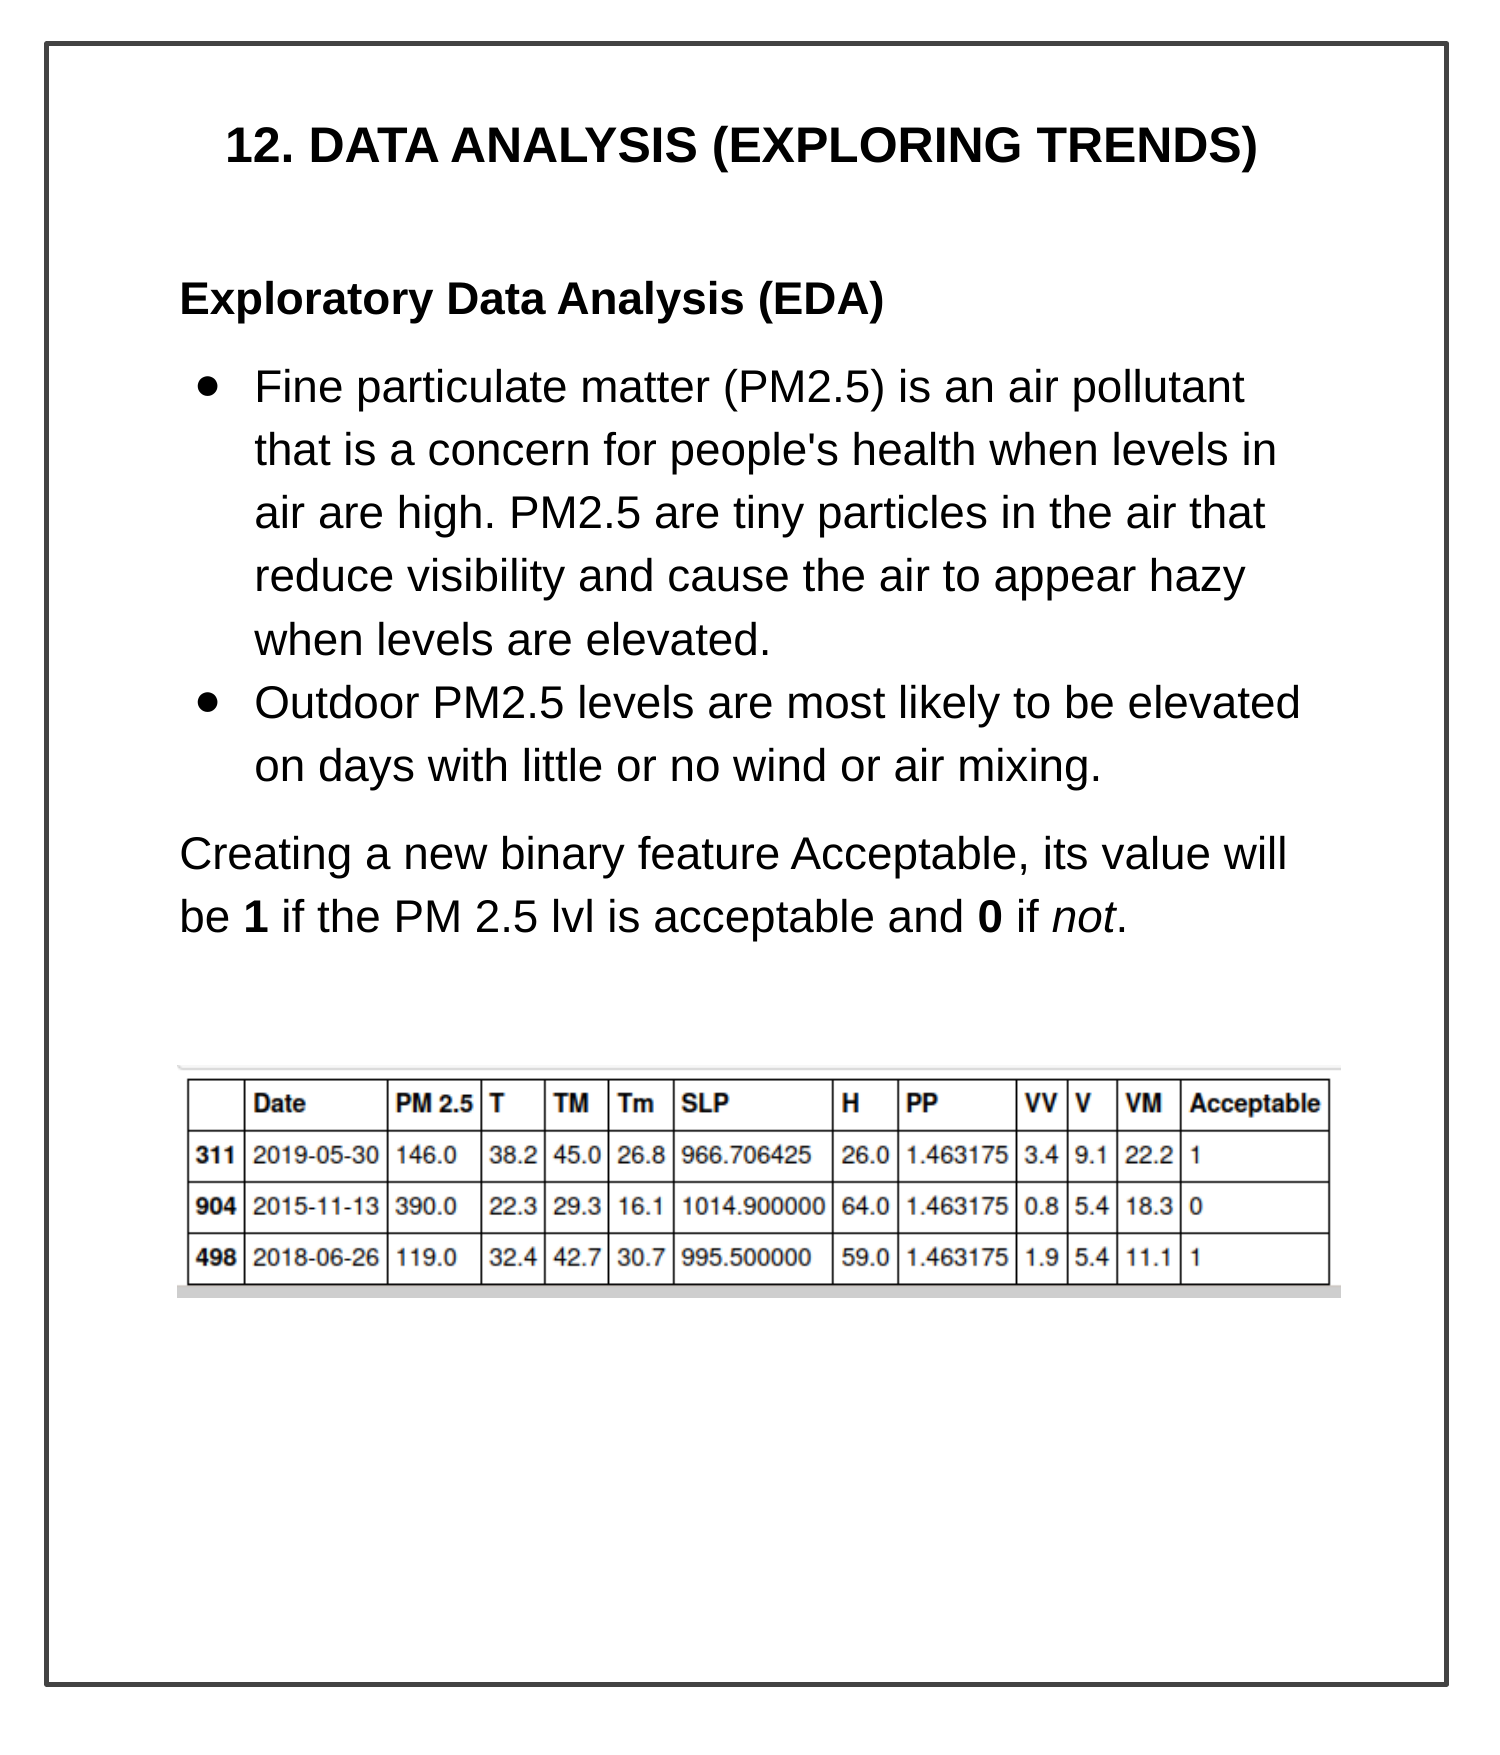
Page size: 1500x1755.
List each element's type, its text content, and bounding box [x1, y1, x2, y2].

title 12. DATA ANALYSIS (EXPLORING TRENDS) [223, 110, 1271, 175]
picture [176, 1064, 1341, 1299]
text_box [46, 43, 1447, 1685]
text_box Exploratory Data Analysis (EDA) Fine particulate matter (PM2.5) is an air pollutant that is a concern for people's health when levels in air are high. PM2.5 are tiny particles in the air that reduce visibility and cause the air to appear hazy when levels are elevated. Outdoor PM2.5 levels are most likely to be elevated on days with little or no wind or air mixing. Creating a new binary feature Acceptable, its value will be 1 if the PM 2.5 lvl is acceptable and 0 if not. [164, 245, 1345, 957]
